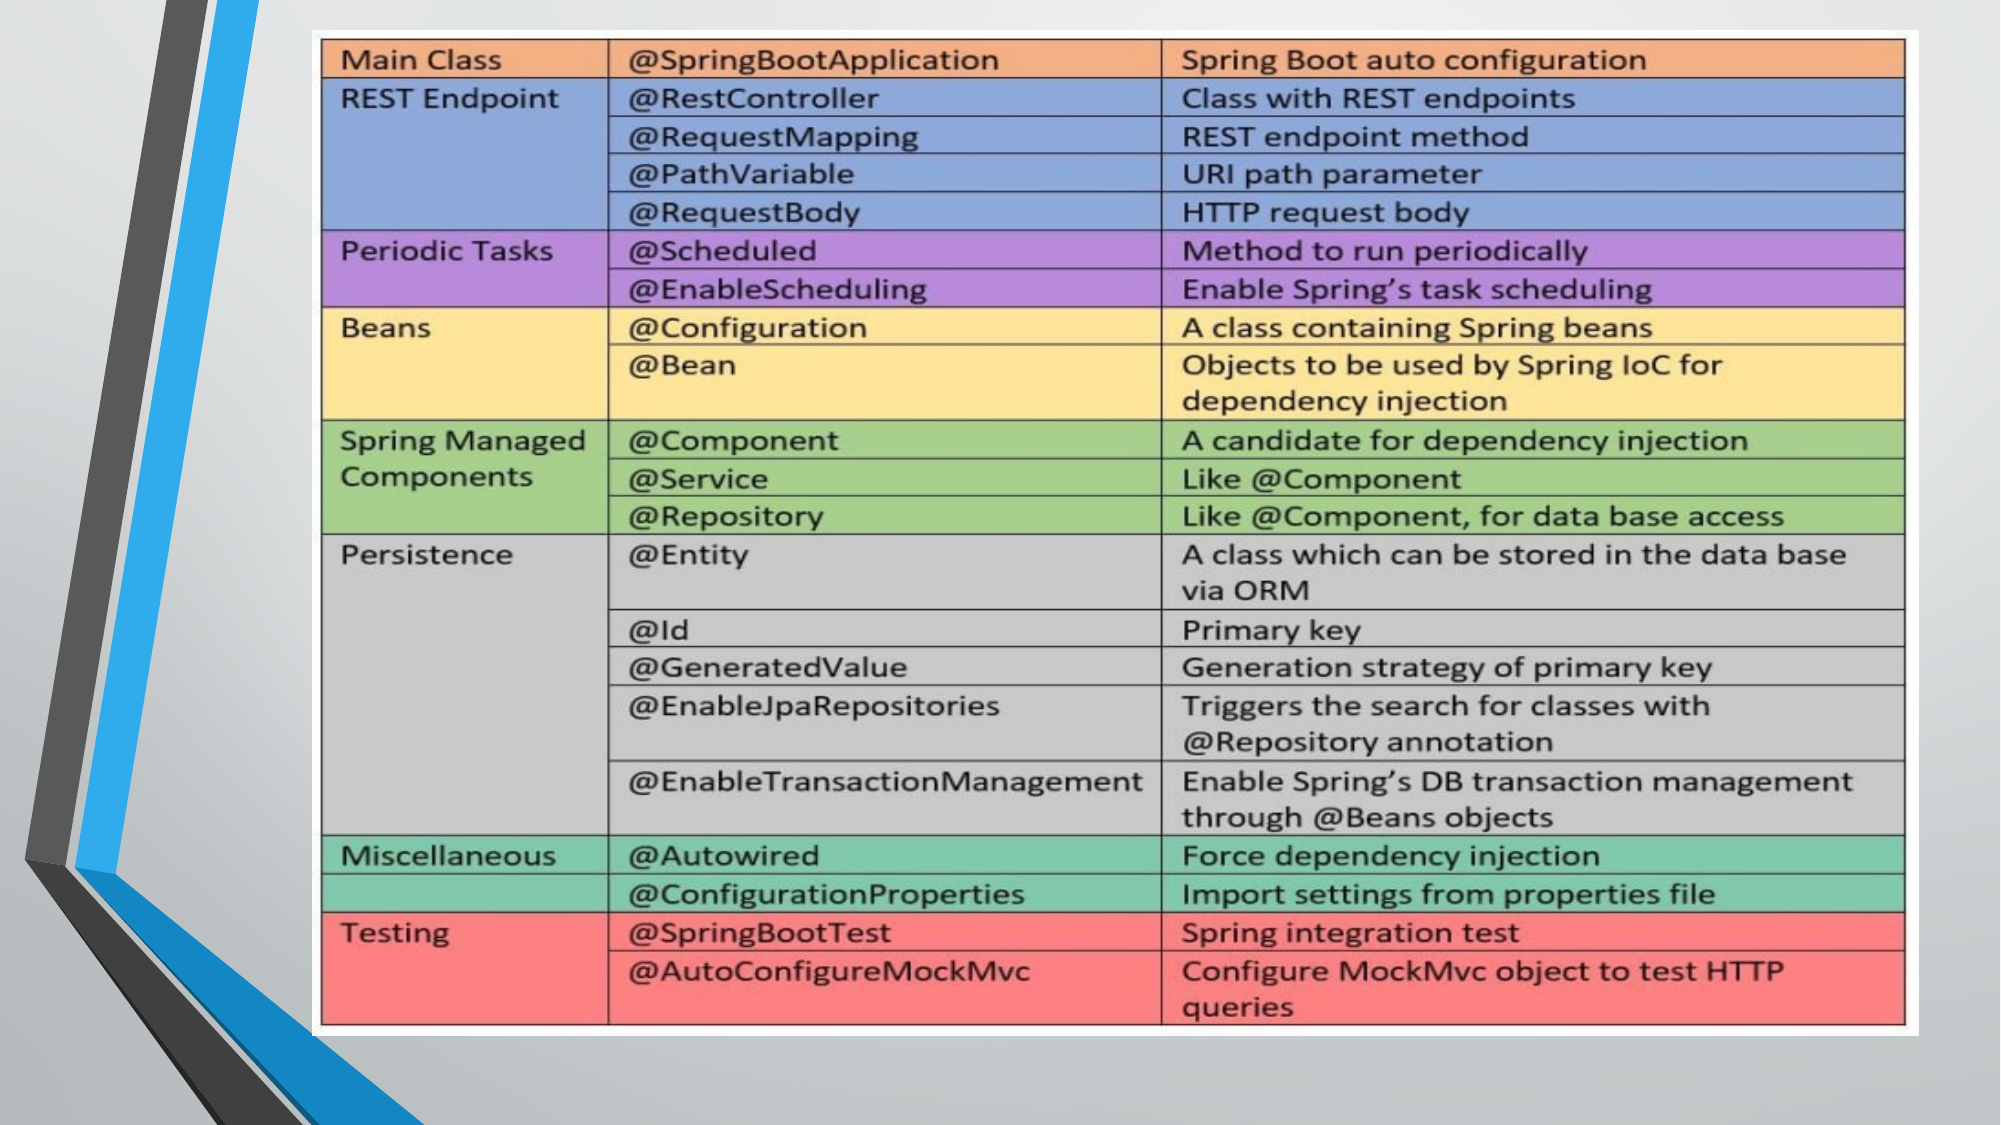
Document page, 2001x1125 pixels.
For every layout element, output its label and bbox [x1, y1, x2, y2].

picture [312, 30, 1919, 1036]
